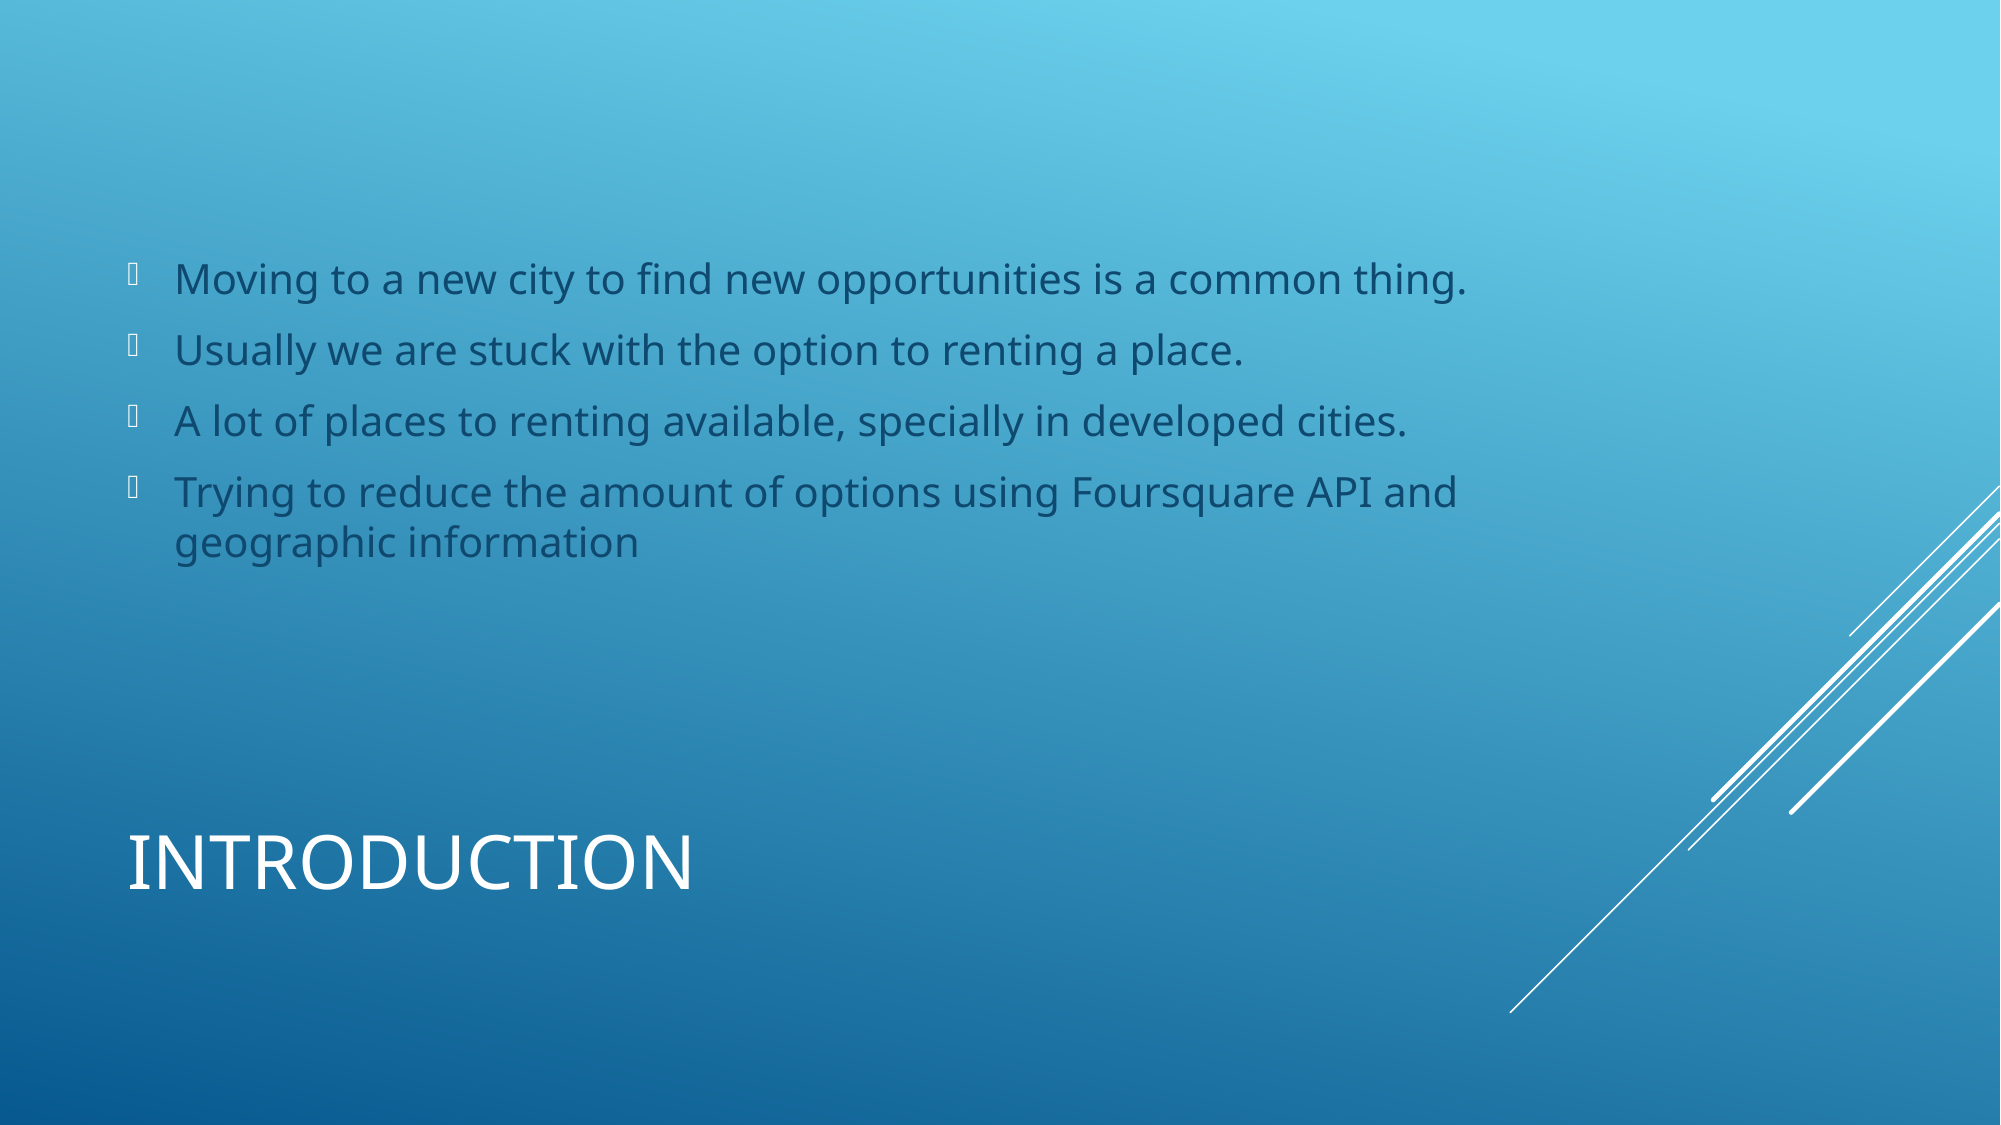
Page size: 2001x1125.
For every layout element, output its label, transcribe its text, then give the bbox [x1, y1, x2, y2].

title Introduction [112, 736, 1513, 984]
list Moving to a new city to find new opportunities is a common thing. Usually we are stuck with the option to renting a place. A lot of places to renting available, specially in developed cities. Trying to reduce the amount of options using Foursquare API and geographic information [112, 112, 1513, 706]
